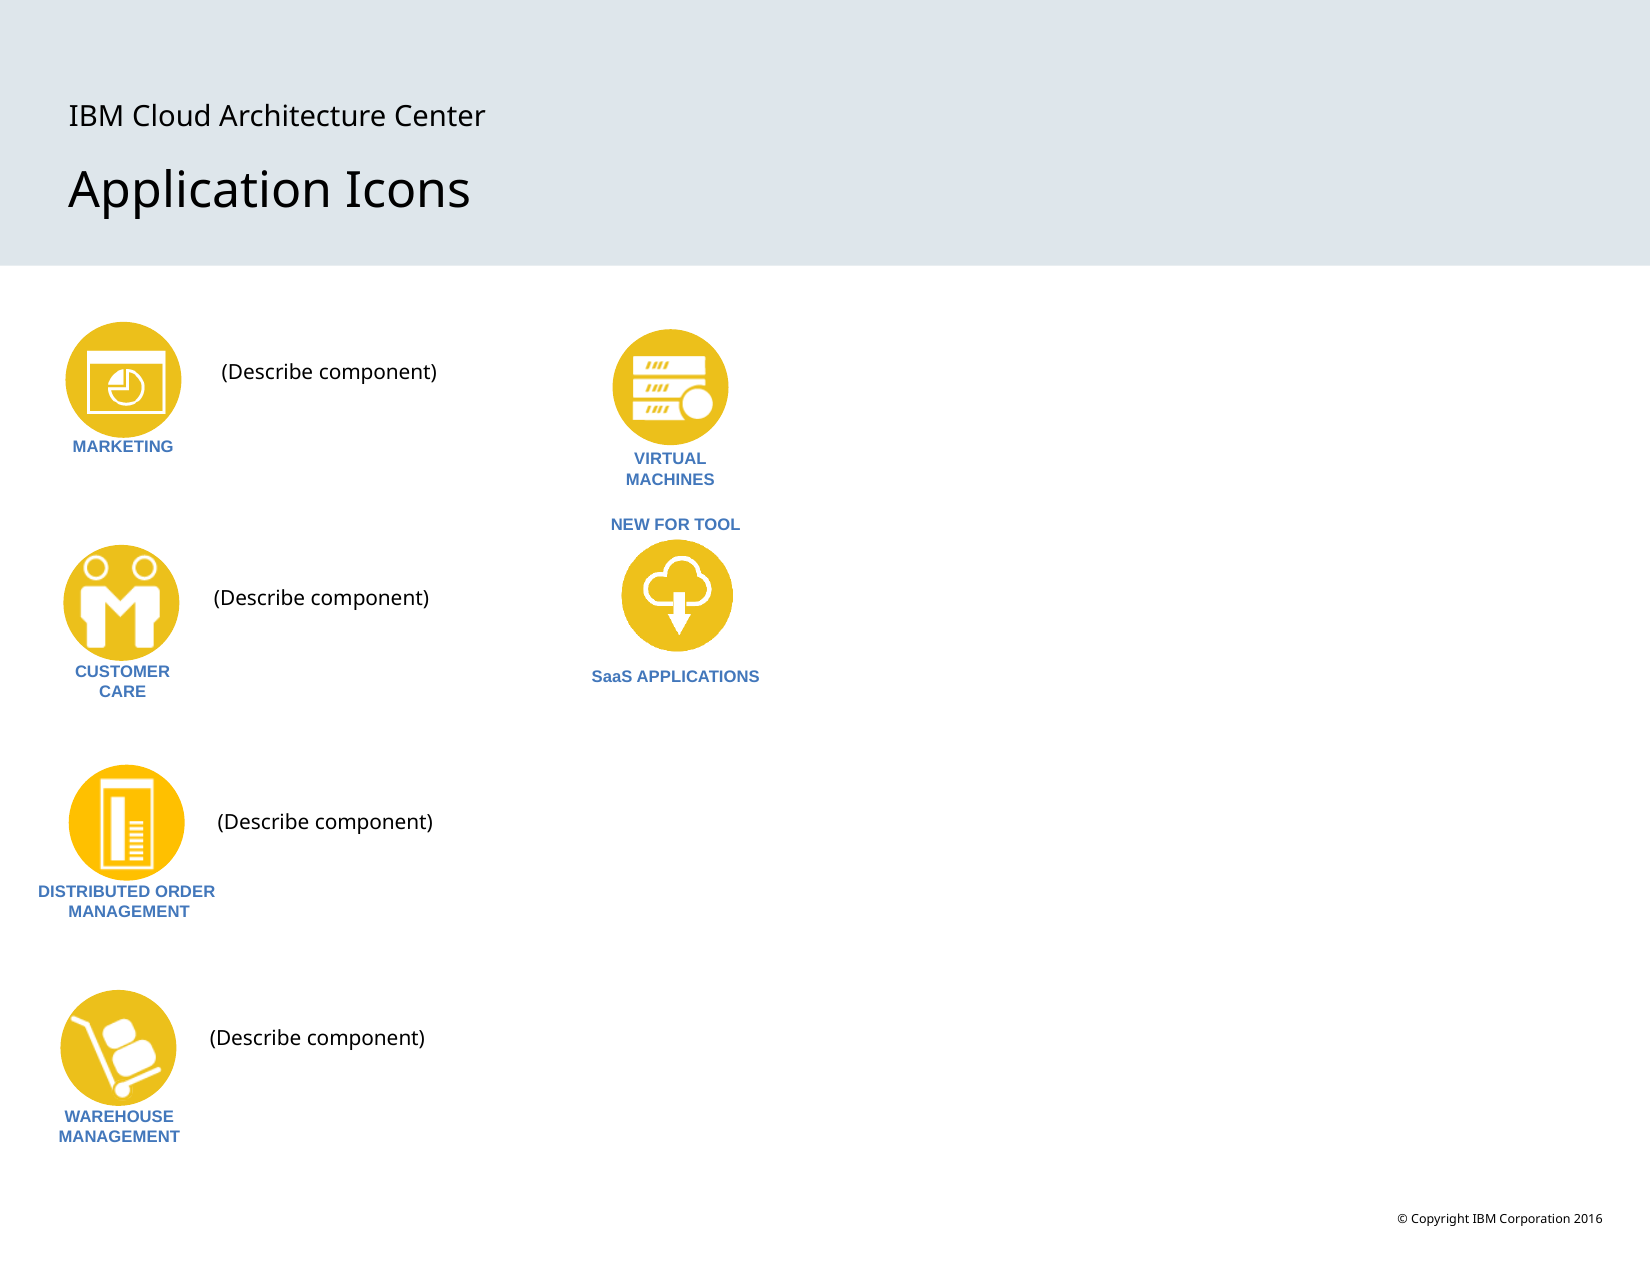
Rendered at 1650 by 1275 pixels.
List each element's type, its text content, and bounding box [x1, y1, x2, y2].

text_box NEW FOR TOOL [579, 513, 773, 550]
text_box IBM Cloud Architecture Center [60, 88, 497, 141]
text_box [0, 0, 1650, 266]
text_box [58, 989, 184, 1147]
picture [618, 537, 737, 654]
text_box Application Icons [60, 148, 793, 226]
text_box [62, 544, 180, 702]
text_box SaaS APPLICATIONS [591, 665, 761, 686]
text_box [612, 328, 729, 490]
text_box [37, 764, 222, 922]
text_box (Describe component) [205, 576, 486, 619]
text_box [65, 321, 182, 457]
text_box (Describe component) [226, 800, 490, 843]
text_box (Describe component) [201, 1016, 482, 1059]
text_box (Describe component) [213, 350, 494, 393]
